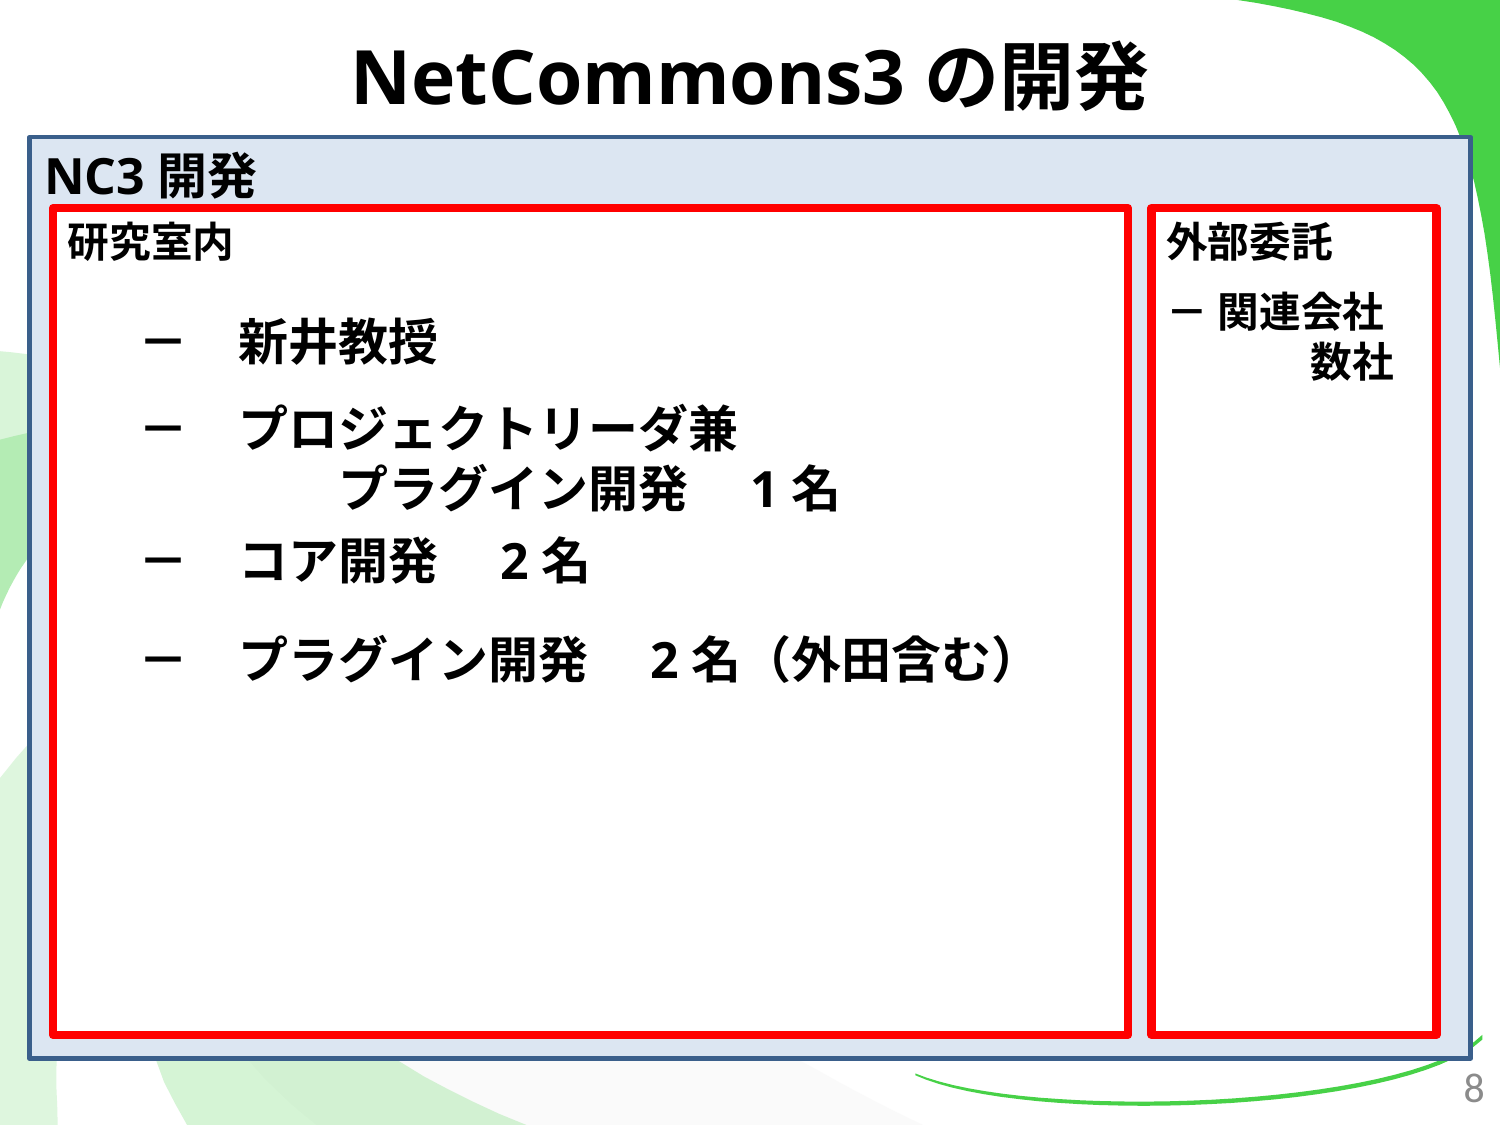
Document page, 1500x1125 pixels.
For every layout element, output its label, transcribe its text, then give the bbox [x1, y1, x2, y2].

text_box － 新井教授 [123, 302, 525, 378]
text_box 研究室内 [51, 206, 1130, 1037]
text_box － コア開発 2名 [123, 526, 680, 597]
text_box NC3開発 [27, 135, 1473, 1061]
text_box － プロジェクトリーダ兼 プラグイン開発 1名 [123, 390, 913, 526]
text_box － プラグイン開発 2名（外田含む） [123, 621, 1081, 697]
slide_number 8 [1116, 1046, 1500, 1125]
title NetCommons3の開発 [75, 0, 1425, 135]
text_box － 関連会社 数社 [1151, 278, 1436, 394]
text_box 外部委託 [1149, 206, 1438, 1037]
